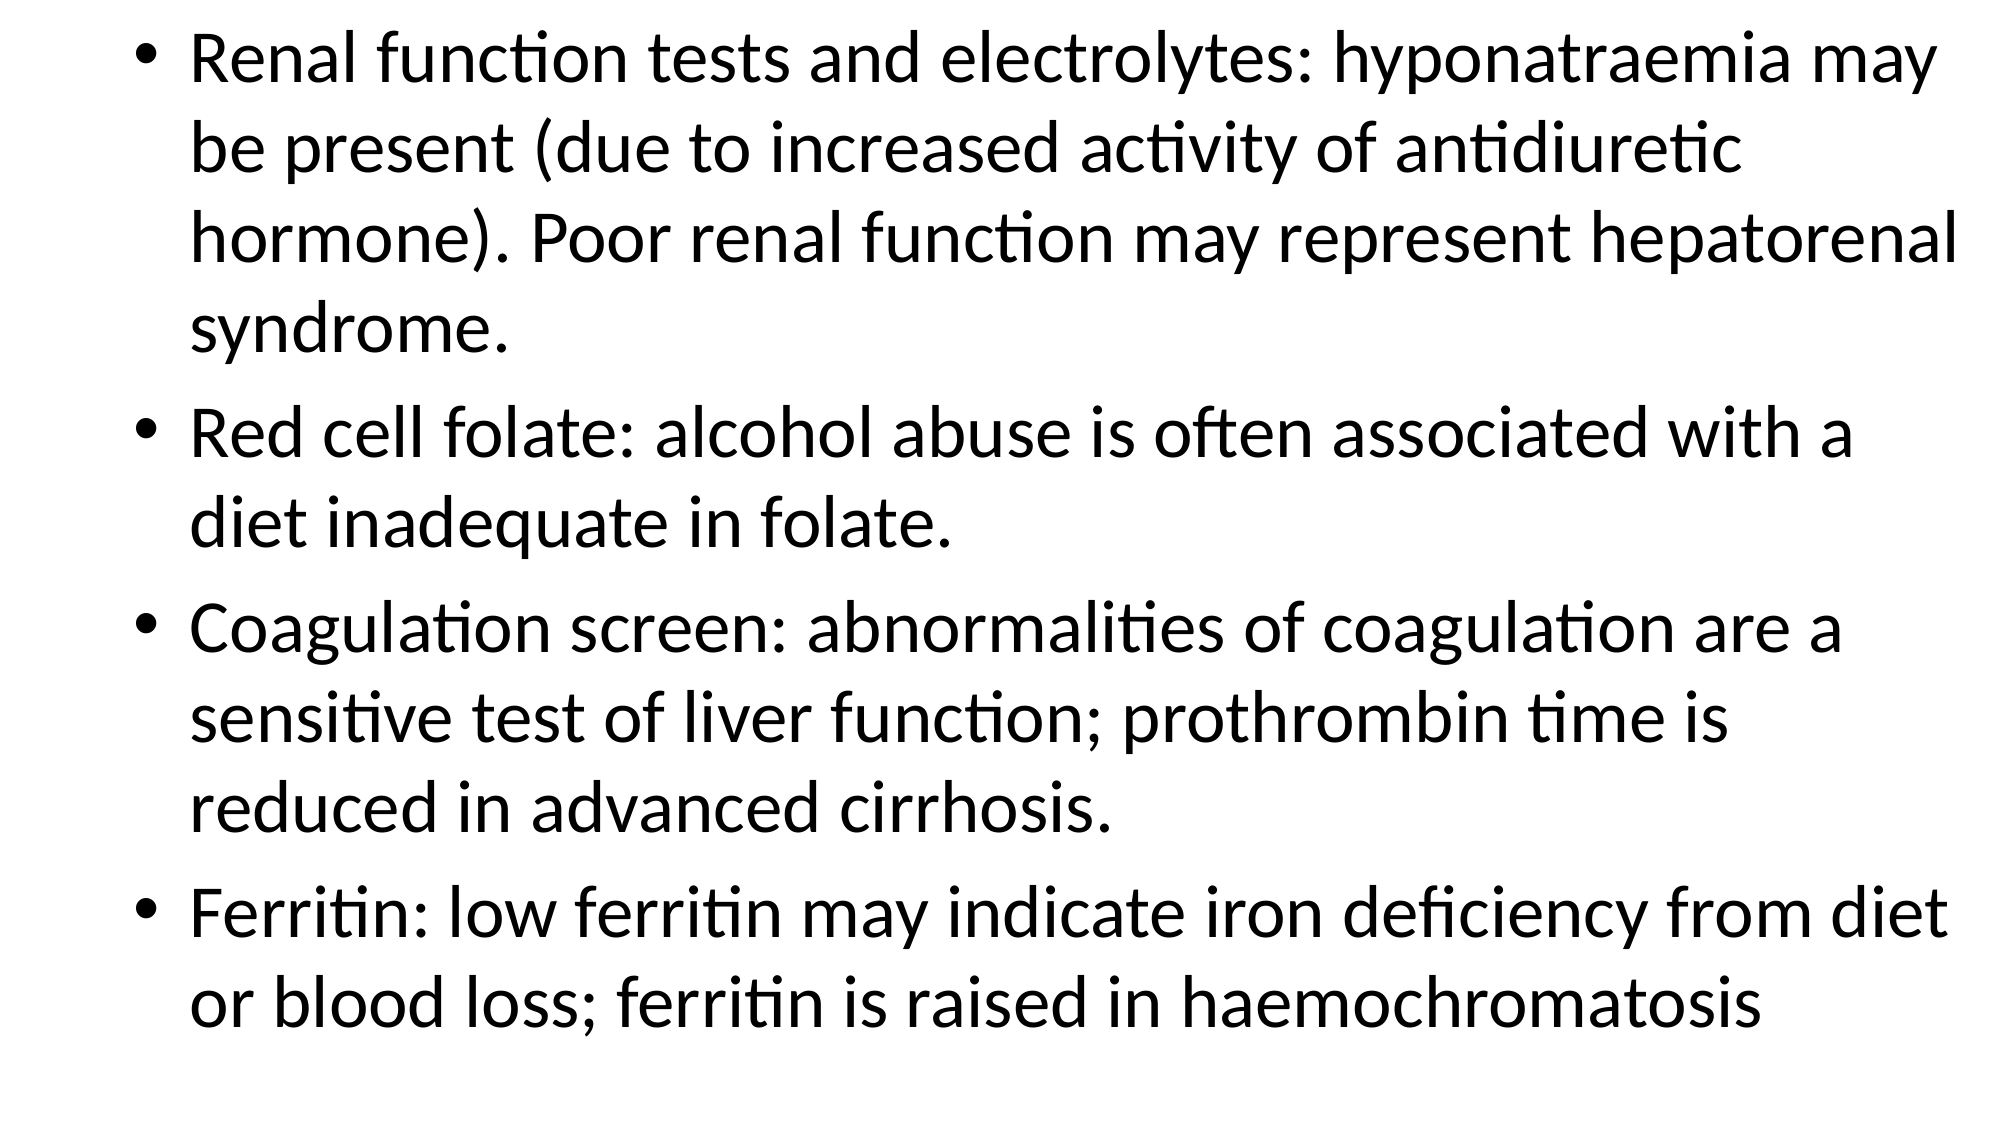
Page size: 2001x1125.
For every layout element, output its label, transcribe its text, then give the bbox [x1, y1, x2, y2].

list Renal function tests and electrolytes: hyponatraemia may be present (due to increased activity of antidiuretic hormone). Poor renal function may represent hepatorenal syndrome. Red cell folate: alcohol abuse is often associated with a diet inadequate in folate. Coagulation screen: abnormalities of coagulation are a sensitive test of liver function; prothrombin time is reduced in advanced cirrhosis. Ferritin: low ferritin may indicate iron deficiency from diet or blood loss; ferritin is raised in haemochromatosis [118, 0, 2000, 1043]
